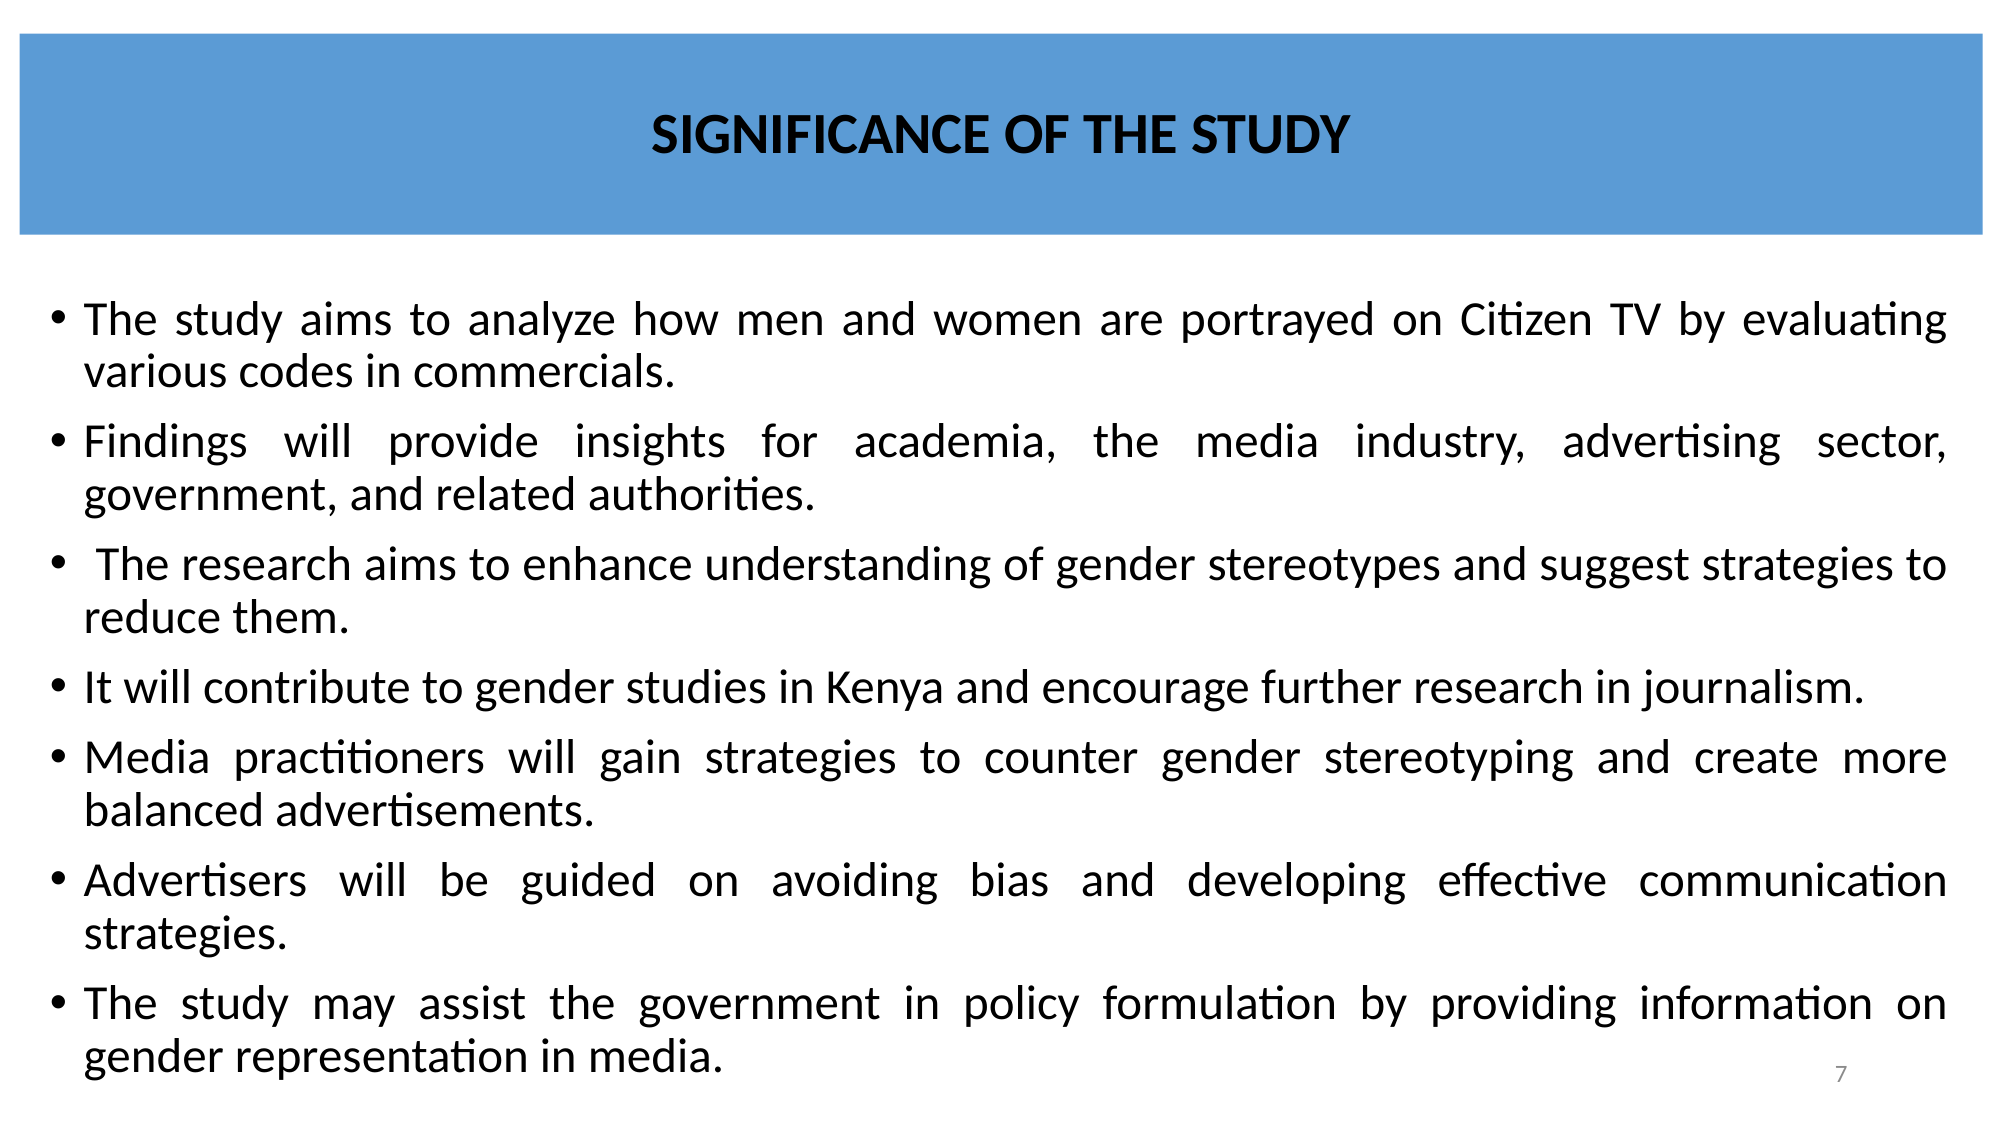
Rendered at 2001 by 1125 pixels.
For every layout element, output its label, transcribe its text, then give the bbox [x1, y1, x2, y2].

list The study aims to analyze how men and women are portrayed on Citizen TV by evaluating various codes in commercials. Findings will provide insights for academia, the media industry, advertising sector, government, and related authorities. The research aims to enhance understanding of gender stereotypes and suggest strategies to reduce them. It will contribute to gender studies in Kenya and encourage further research in journalism. Media practitioners will gain strategies to counter gender stereotyping and create more balanced advertisements. Advertisers will be guided on avoiding bias and developing effective communication strategies. The study may assist the government in policy formulation by providing information on gender representation in media. [34, 285, 1966, 1092]
slide_number 7 [1412, 1042, 1863, 1103]
title SIGNIFICANCE OF THE STUDY [19, 33, 1983, 235]
